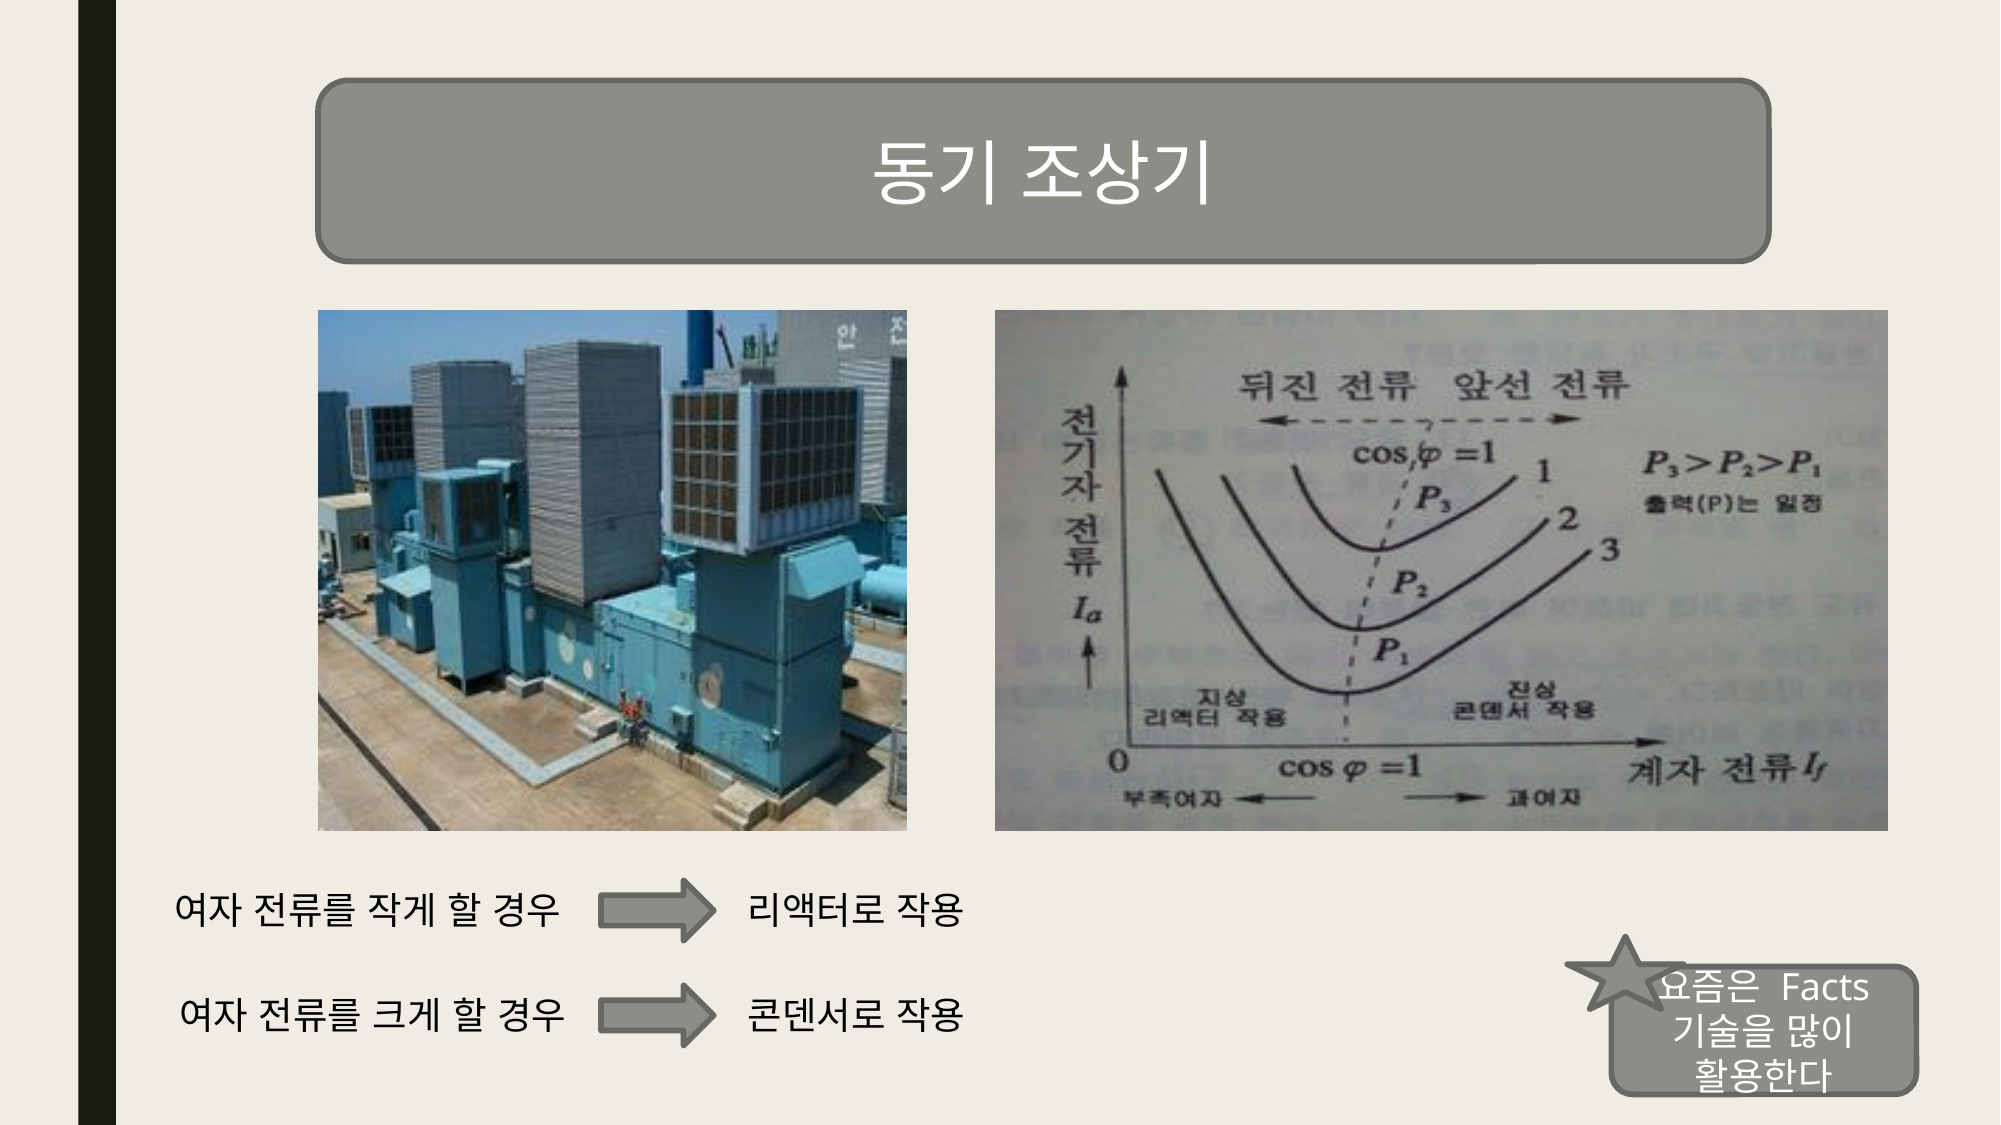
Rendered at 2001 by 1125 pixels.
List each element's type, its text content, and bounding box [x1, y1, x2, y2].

picture [318, 310, 907, 831]
text_box [598, 877, 717, 944]
text_box 콘덴서로 작용 [733, 985, 981, 1045]
text_box 여자 전류를 크게 할 경우 [164, 985, 582, 1045]
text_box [1567, 936, 1917, 1095]
text_box [598, 982, 717, 1049]
text_box 동기 조상기 [315, 77, 1772, 265]
text_box 리액터로 작용 [733, 880, 981, 940]
picture [995, 310, 1888, 831]
text_box 여자 전류를 작게 할 경우 [159, 880, 577, 940]
